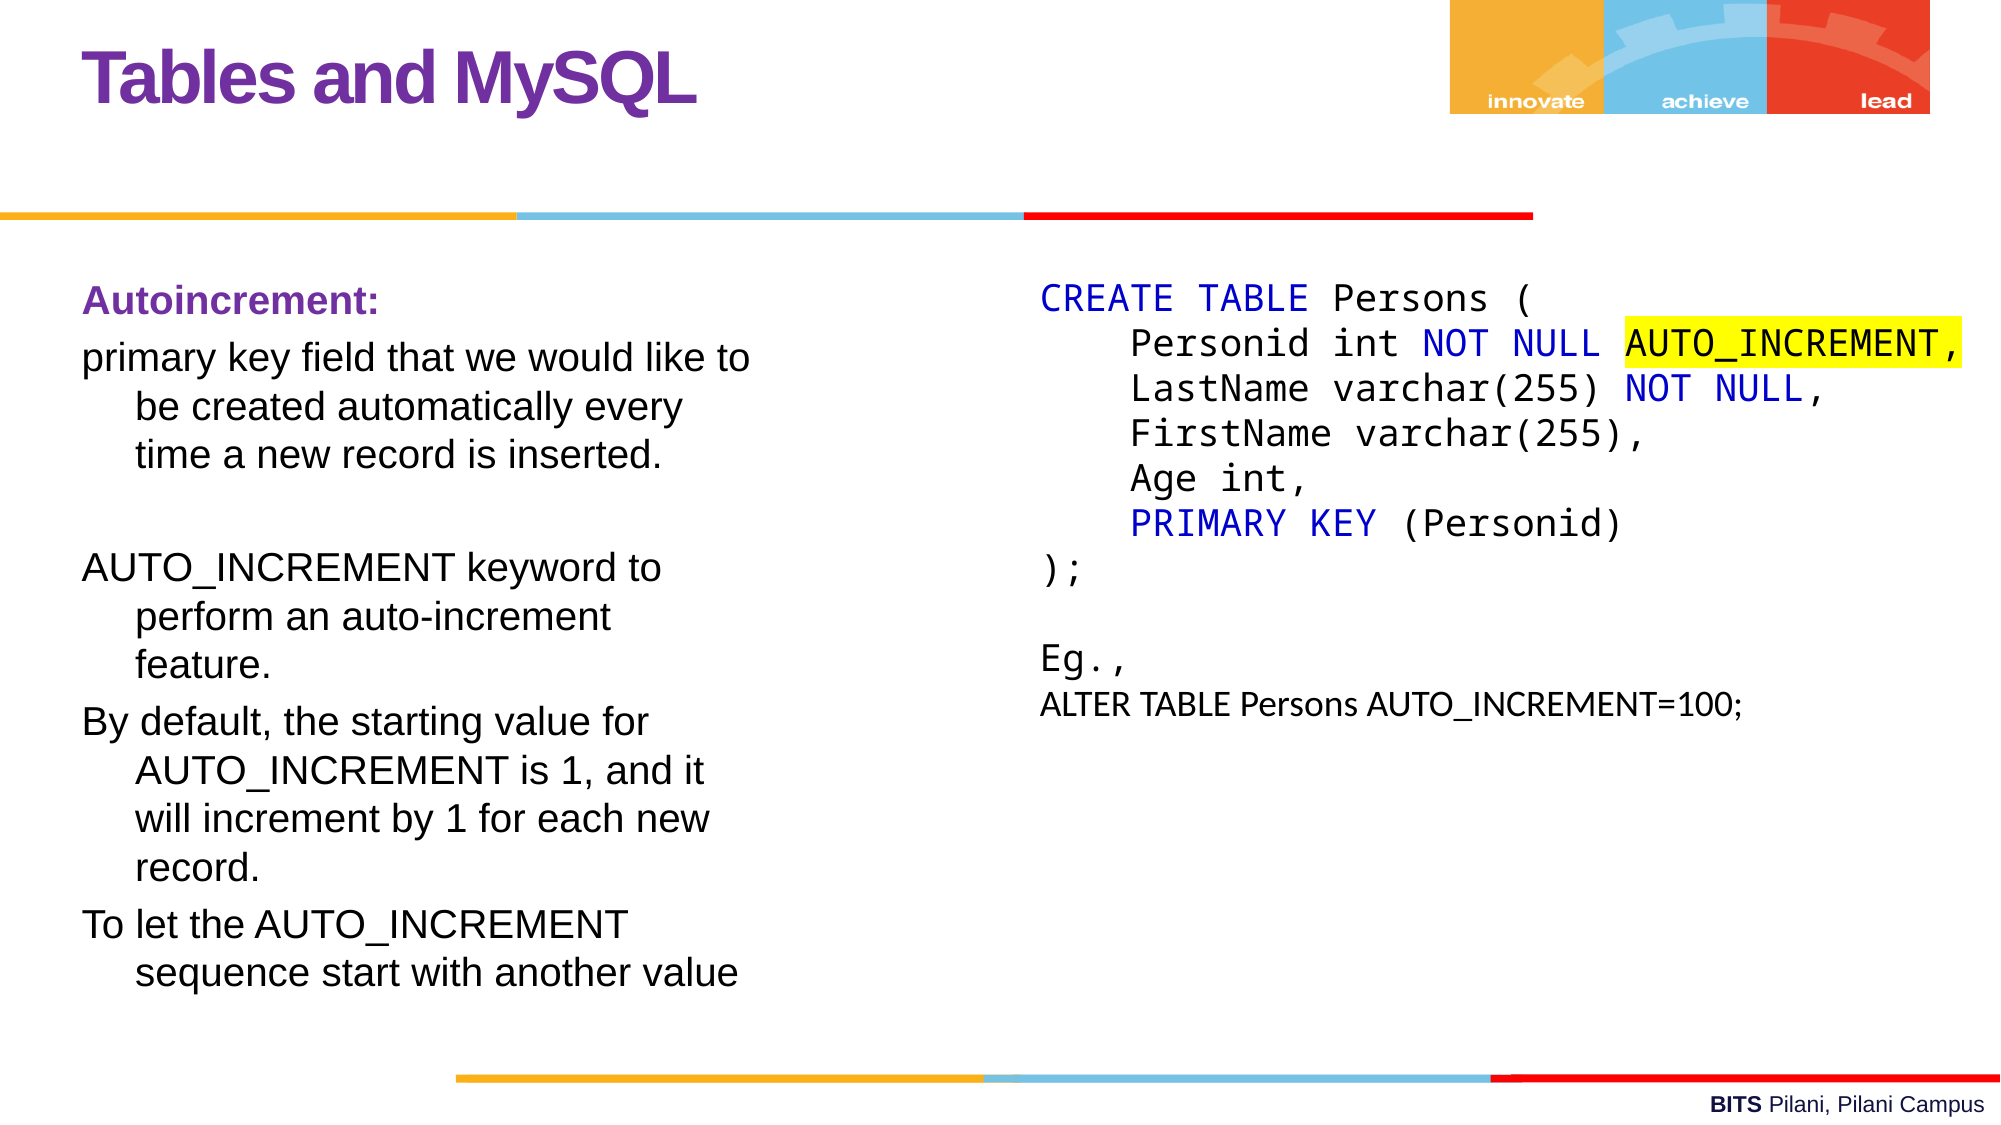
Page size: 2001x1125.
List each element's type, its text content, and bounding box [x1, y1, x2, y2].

list Tables and MySQL [66, 24, 1450, 213]
text_box CREATE TABLE Persons ( Personid int NOT NULL AUTO_INCREMENT, LastName varchar(255) NOT NULL, FirstName varchar(255), Age int, PRIMARY KEY (Personid) ); Eg., ALTER TABLE Persons AUTO_INCREMENT=100; [1025, 266, 2000, 732]
picture [1449, 0, 1930, 114]
list Autoincrement: primary key field that we would like to be created automatically every time a new record is inserted. AUTO_INCREMENT keyword to perform an auto-increment feature. By default, the starting value for AUTO_INCREMENT is 1, and it will increment by 1 for each new record. To let the AUTO_INCREMENT sequence start with another value [66, 266, 773, 1010]
